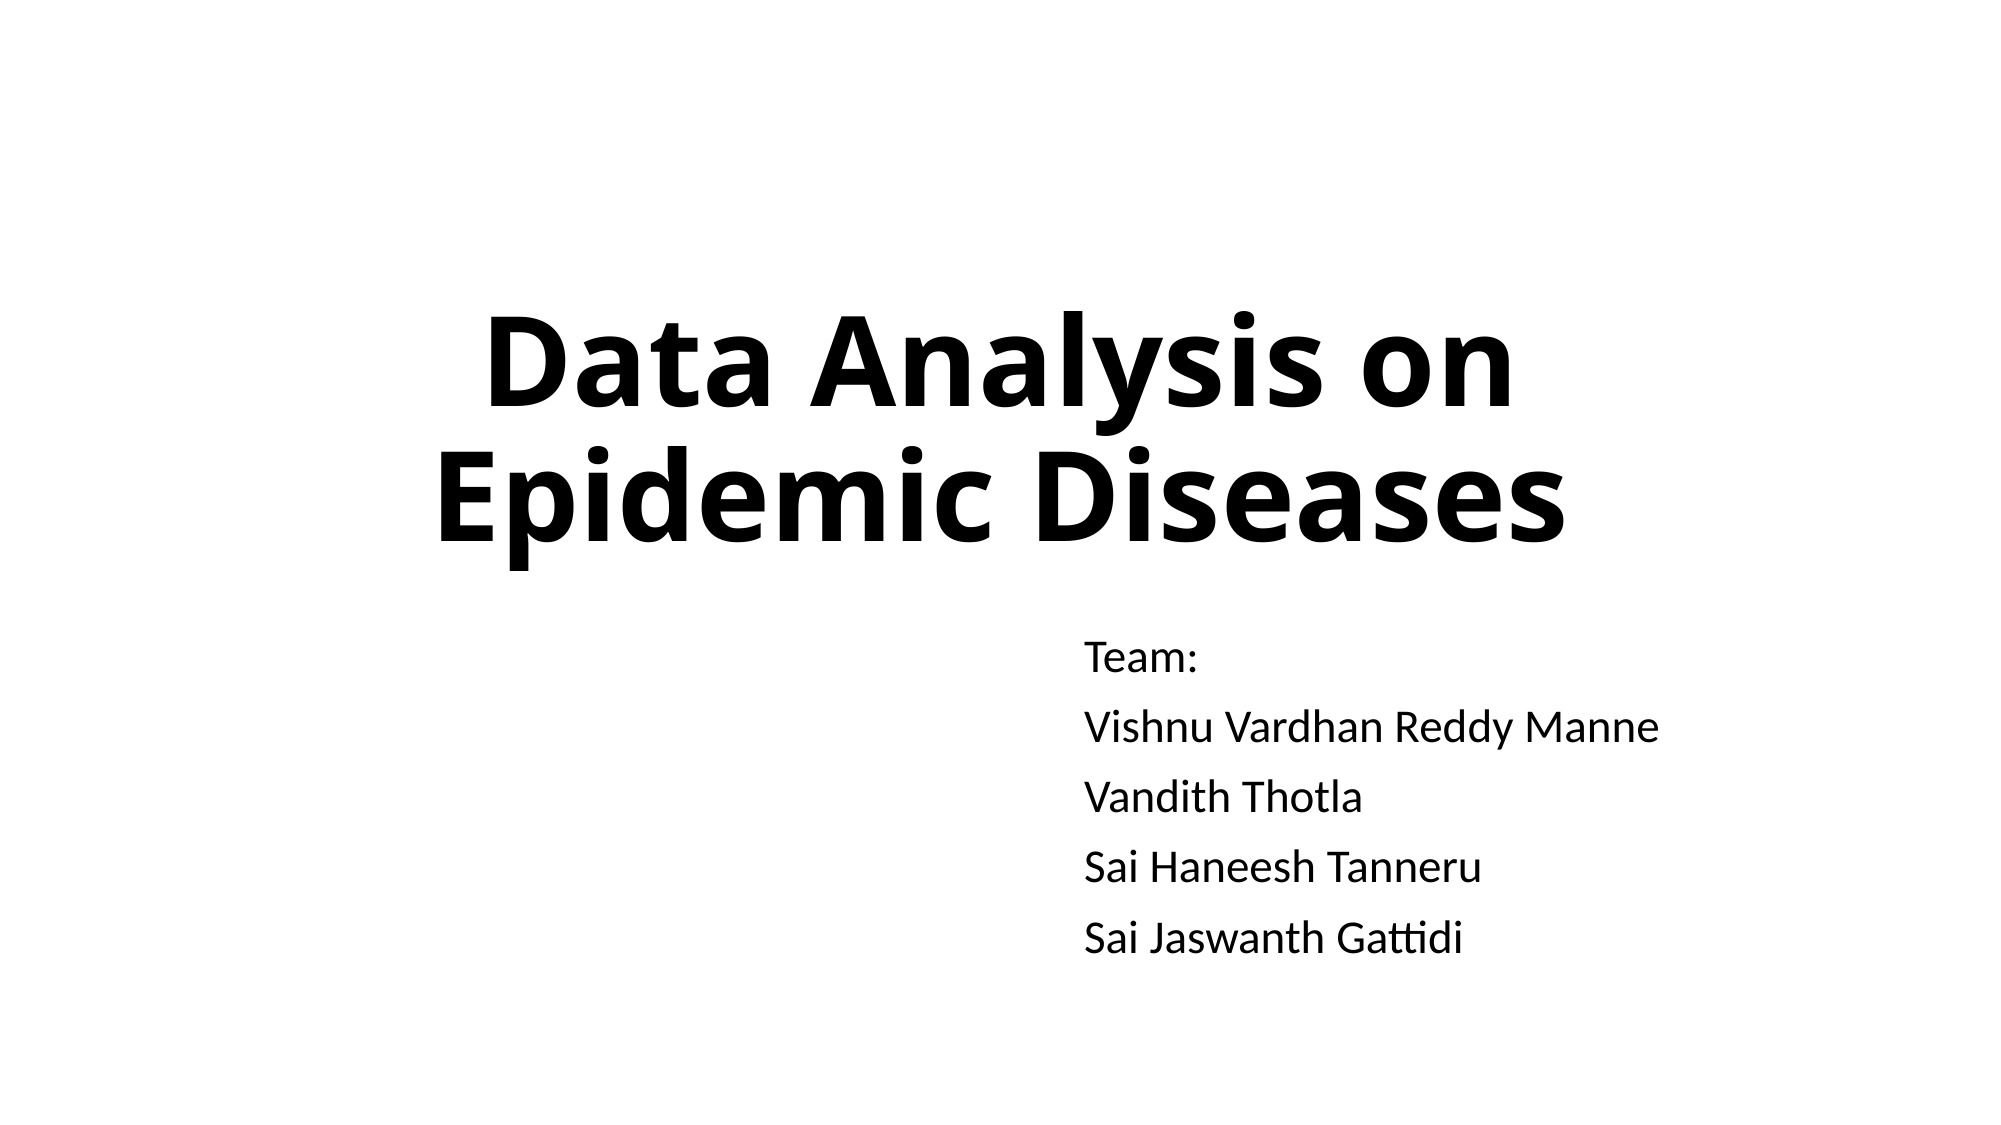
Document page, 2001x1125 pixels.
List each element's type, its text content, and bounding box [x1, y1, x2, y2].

subtitle Team: Vishnu Vardhan Reddy Manne Vandith Thotla Sai Haneesh Tanneru Sai Jaswanth Gattidi [1069, 624, 1750, 974]
title Data Analysis on Epidemic Diseases [249, 184, 1750, 576]
